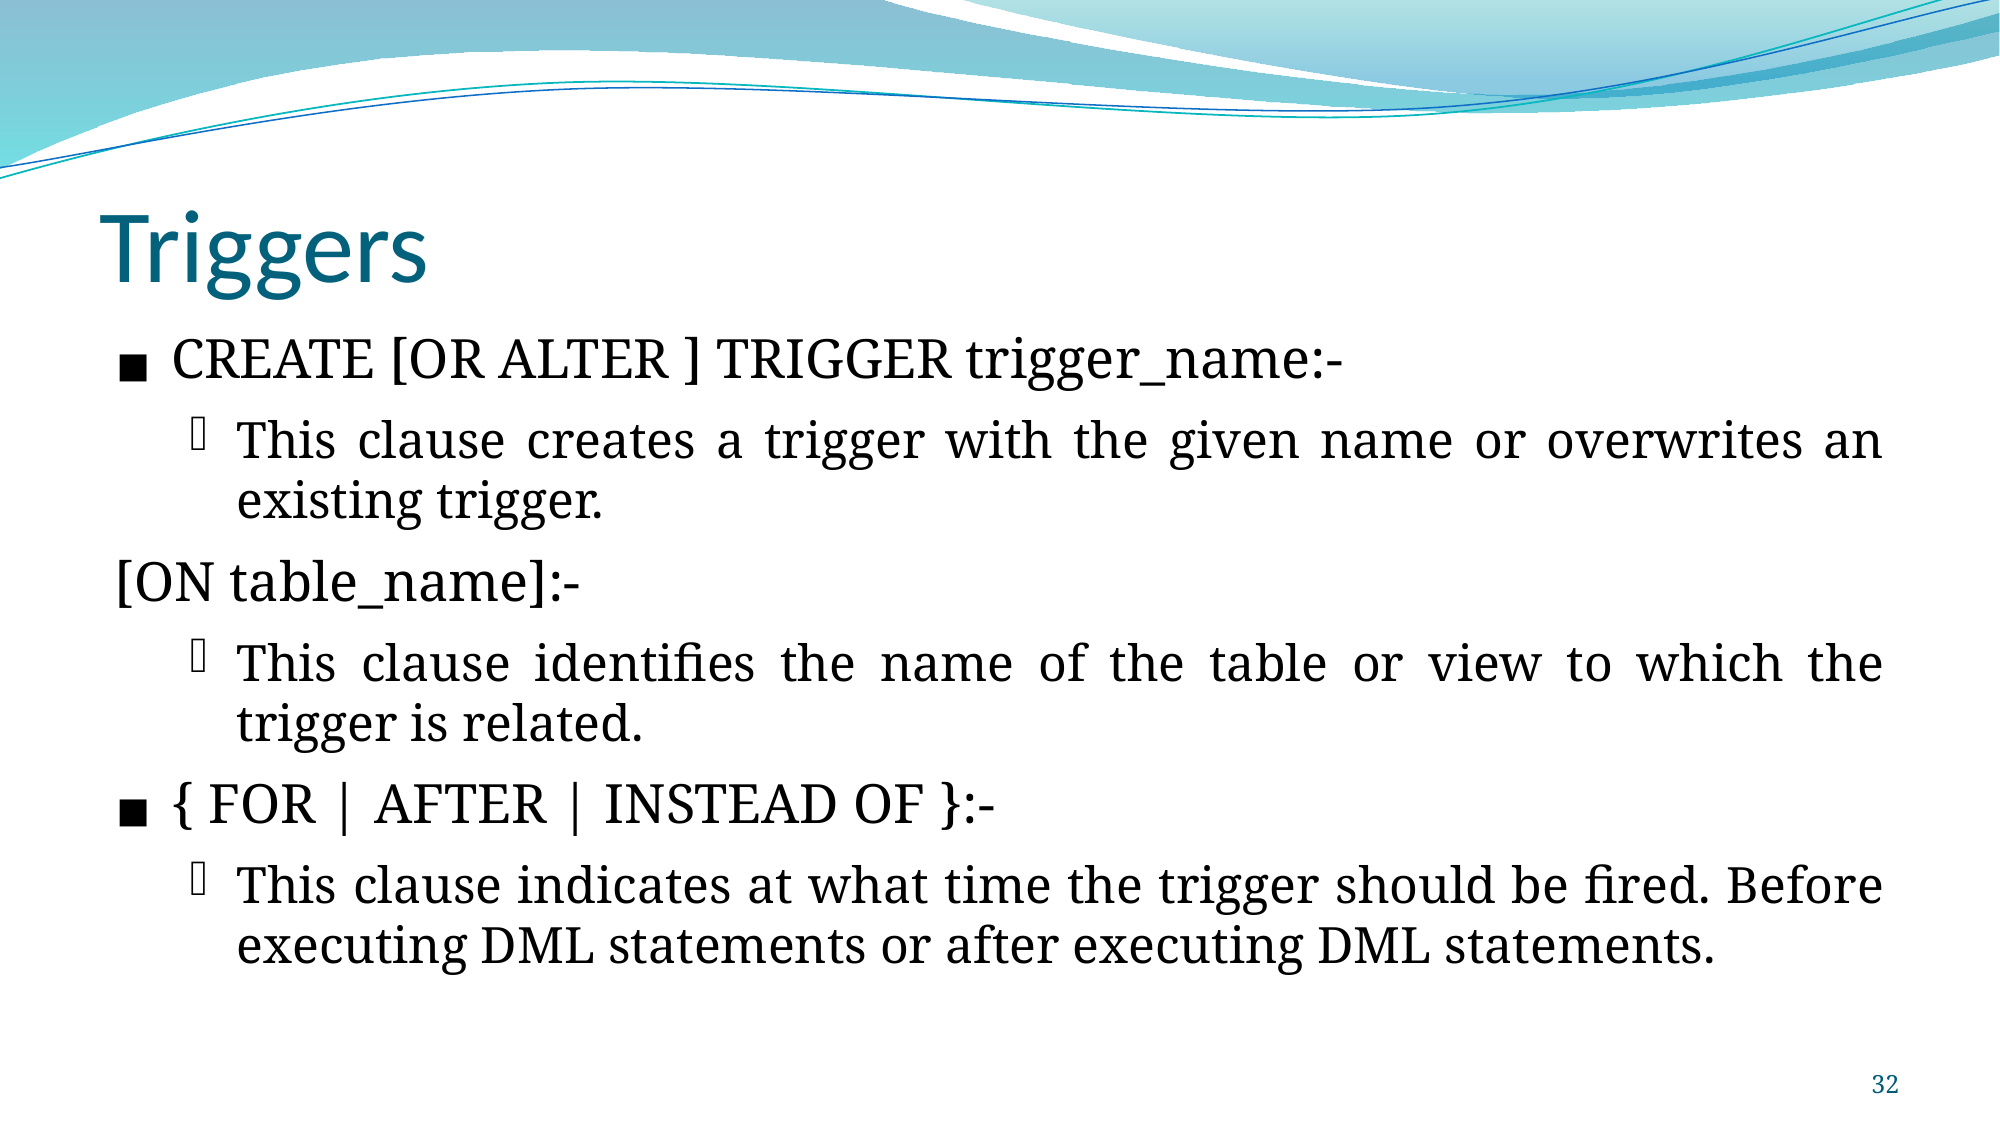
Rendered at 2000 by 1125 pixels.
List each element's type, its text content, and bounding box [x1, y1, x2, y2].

slide_number 32 [1732, 1042, 1900, 1103]
list CREATE [OR ALTER ] TRIGGER trigger_name:- This clause creates a trigger with the given name or overwrites an existing trigger. [ON table_name]:- This clause identifies the name of the table or view to which the trigger is related. { FOR | AFTER | INSTEAD OF }:- This clause indicates at what time the trigger should be fired. Before executing DML statements or after executing DML statements. [99, 317, 1900, 1038]
title Triggers [99, 115, 1900, 303]
